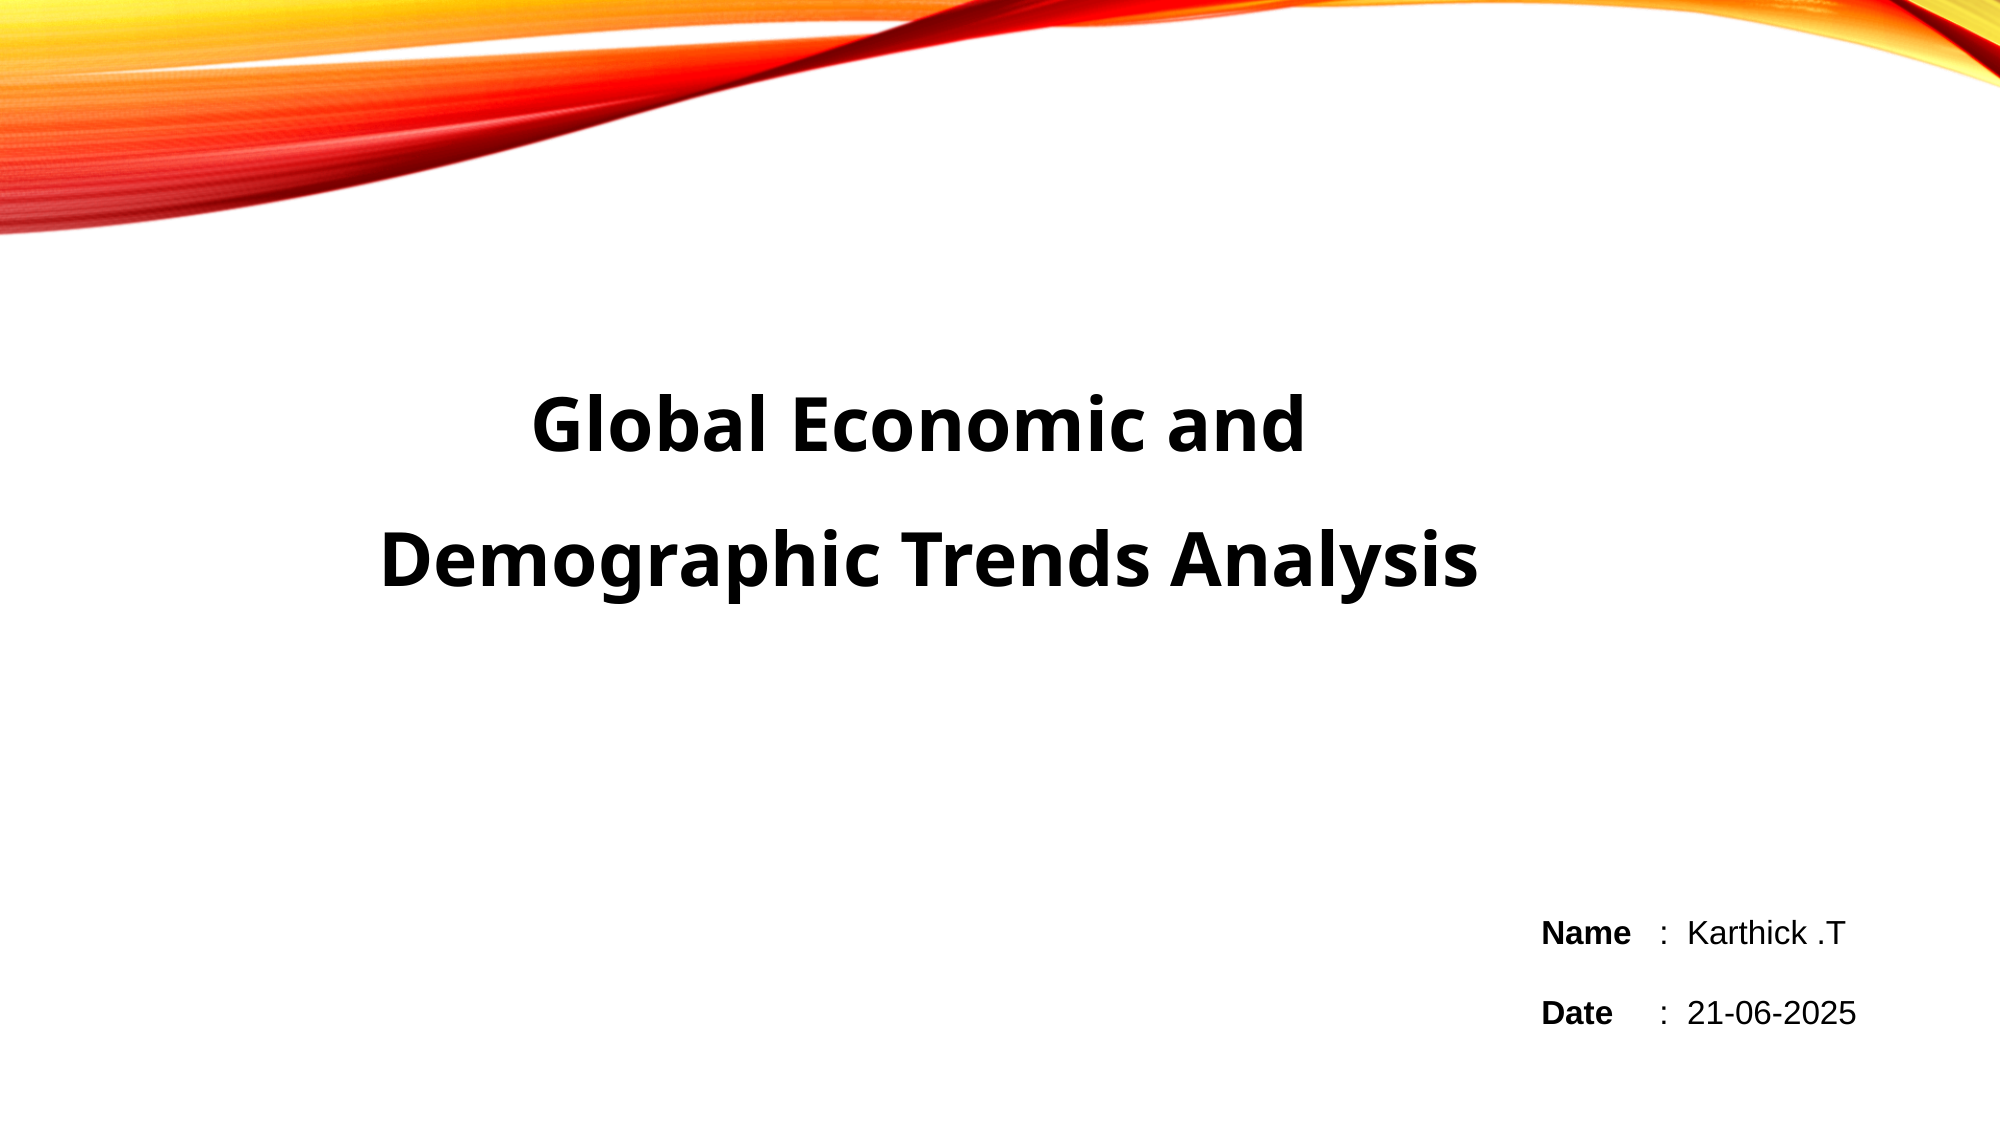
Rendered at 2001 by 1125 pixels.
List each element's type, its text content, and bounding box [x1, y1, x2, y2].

picture [0, 0, 2000, 237]
text_box Global Economic and Demographic Trends Analysis [234, 323, 1625, 609]
text_box Name : Karthick .T Date : 21-06-2025 [1526, 863, 2000, 1039]
